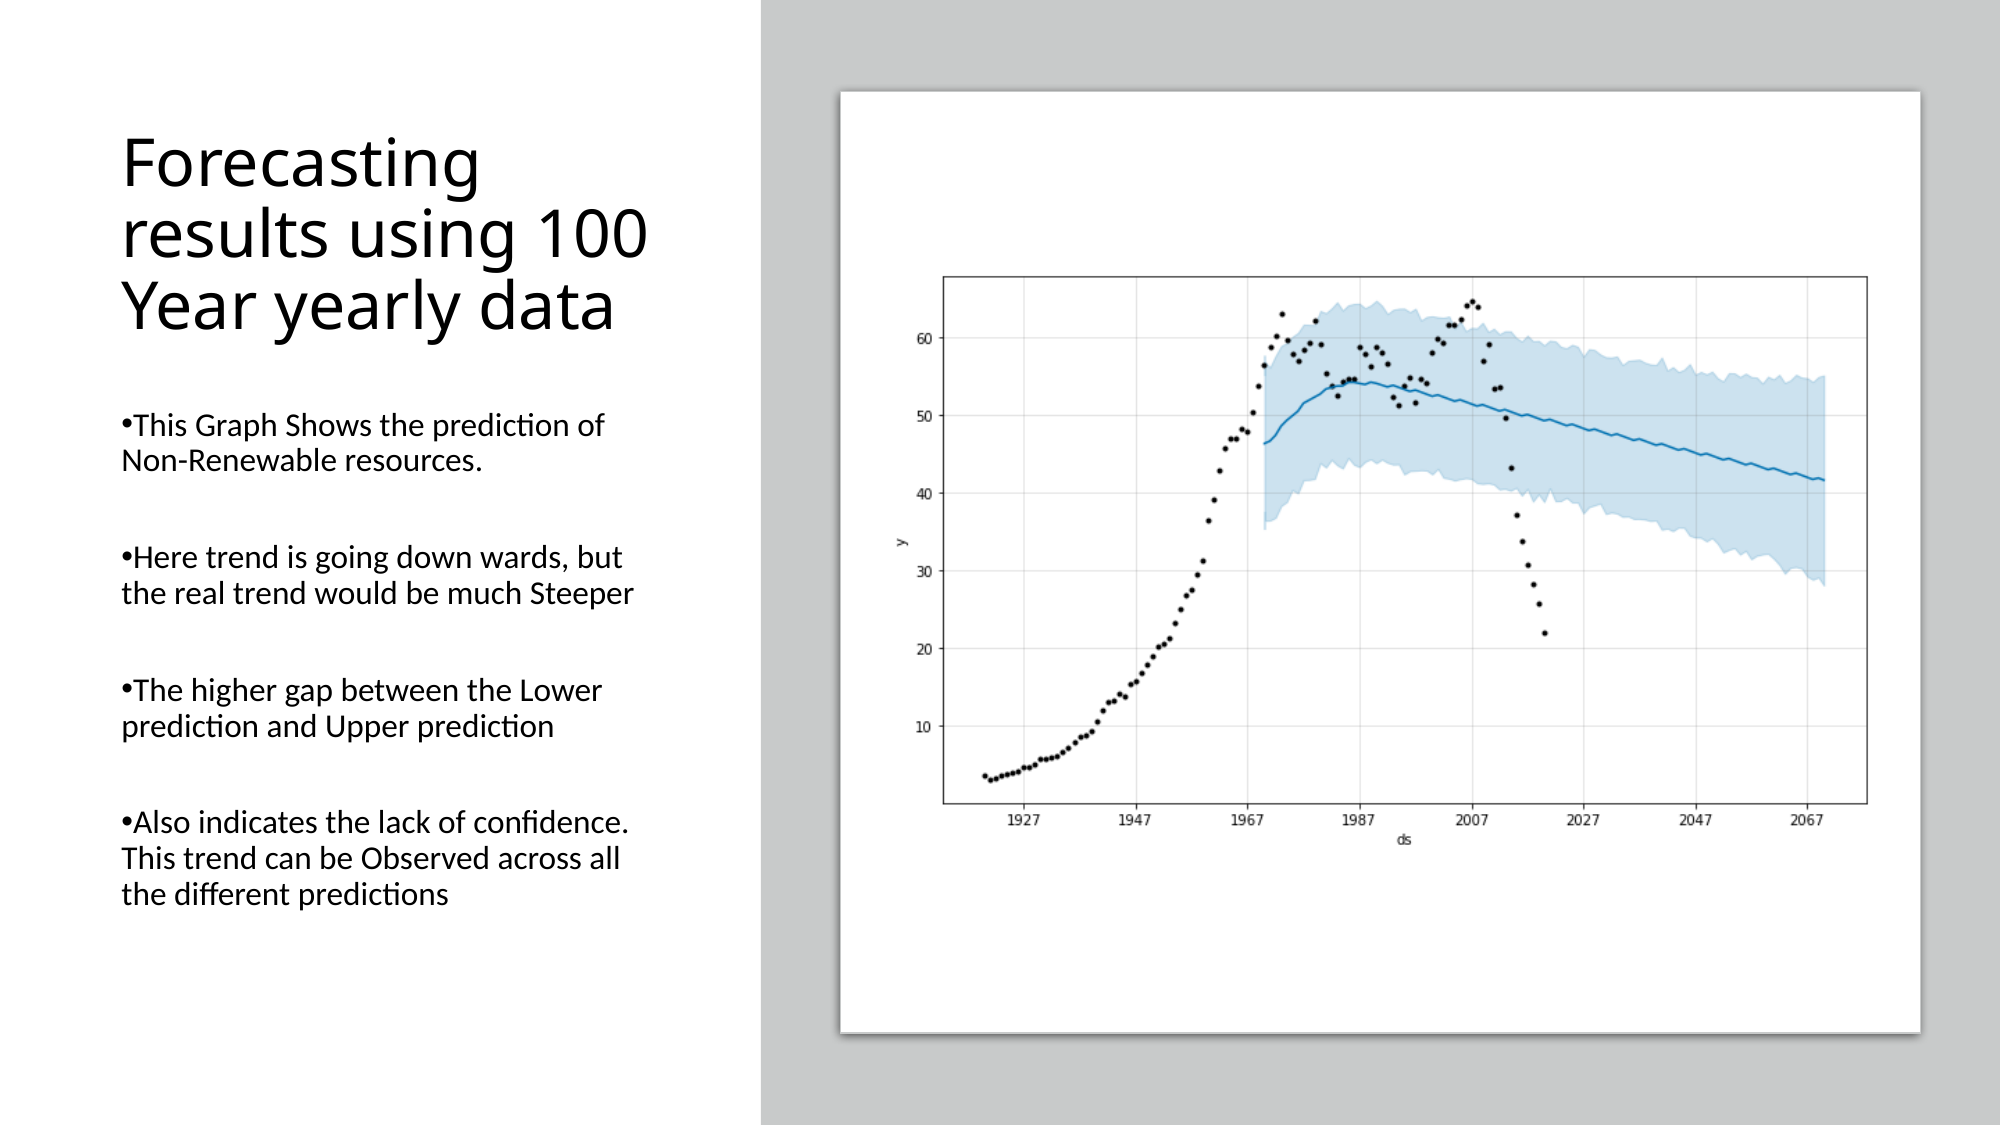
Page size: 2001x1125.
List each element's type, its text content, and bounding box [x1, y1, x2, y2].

text_box Forecasting results using 100 Year yearly data [106, 103, 682, 370]
text_box This Graph Shows the prediction of Non-Renewable resources. Here trend is going down wards, but the real trend would be much Steeper The higher gap between the Lower prediction and Upper prediction Also indicates the lack of confidence. This trend can be Observed across all the different predictions [106, 399, 682, 1021]
text_box [839, 90, 1922, 1034]
text_box [760, 0, 2000, 1125]
picture [886, 268, 1875, 856]
